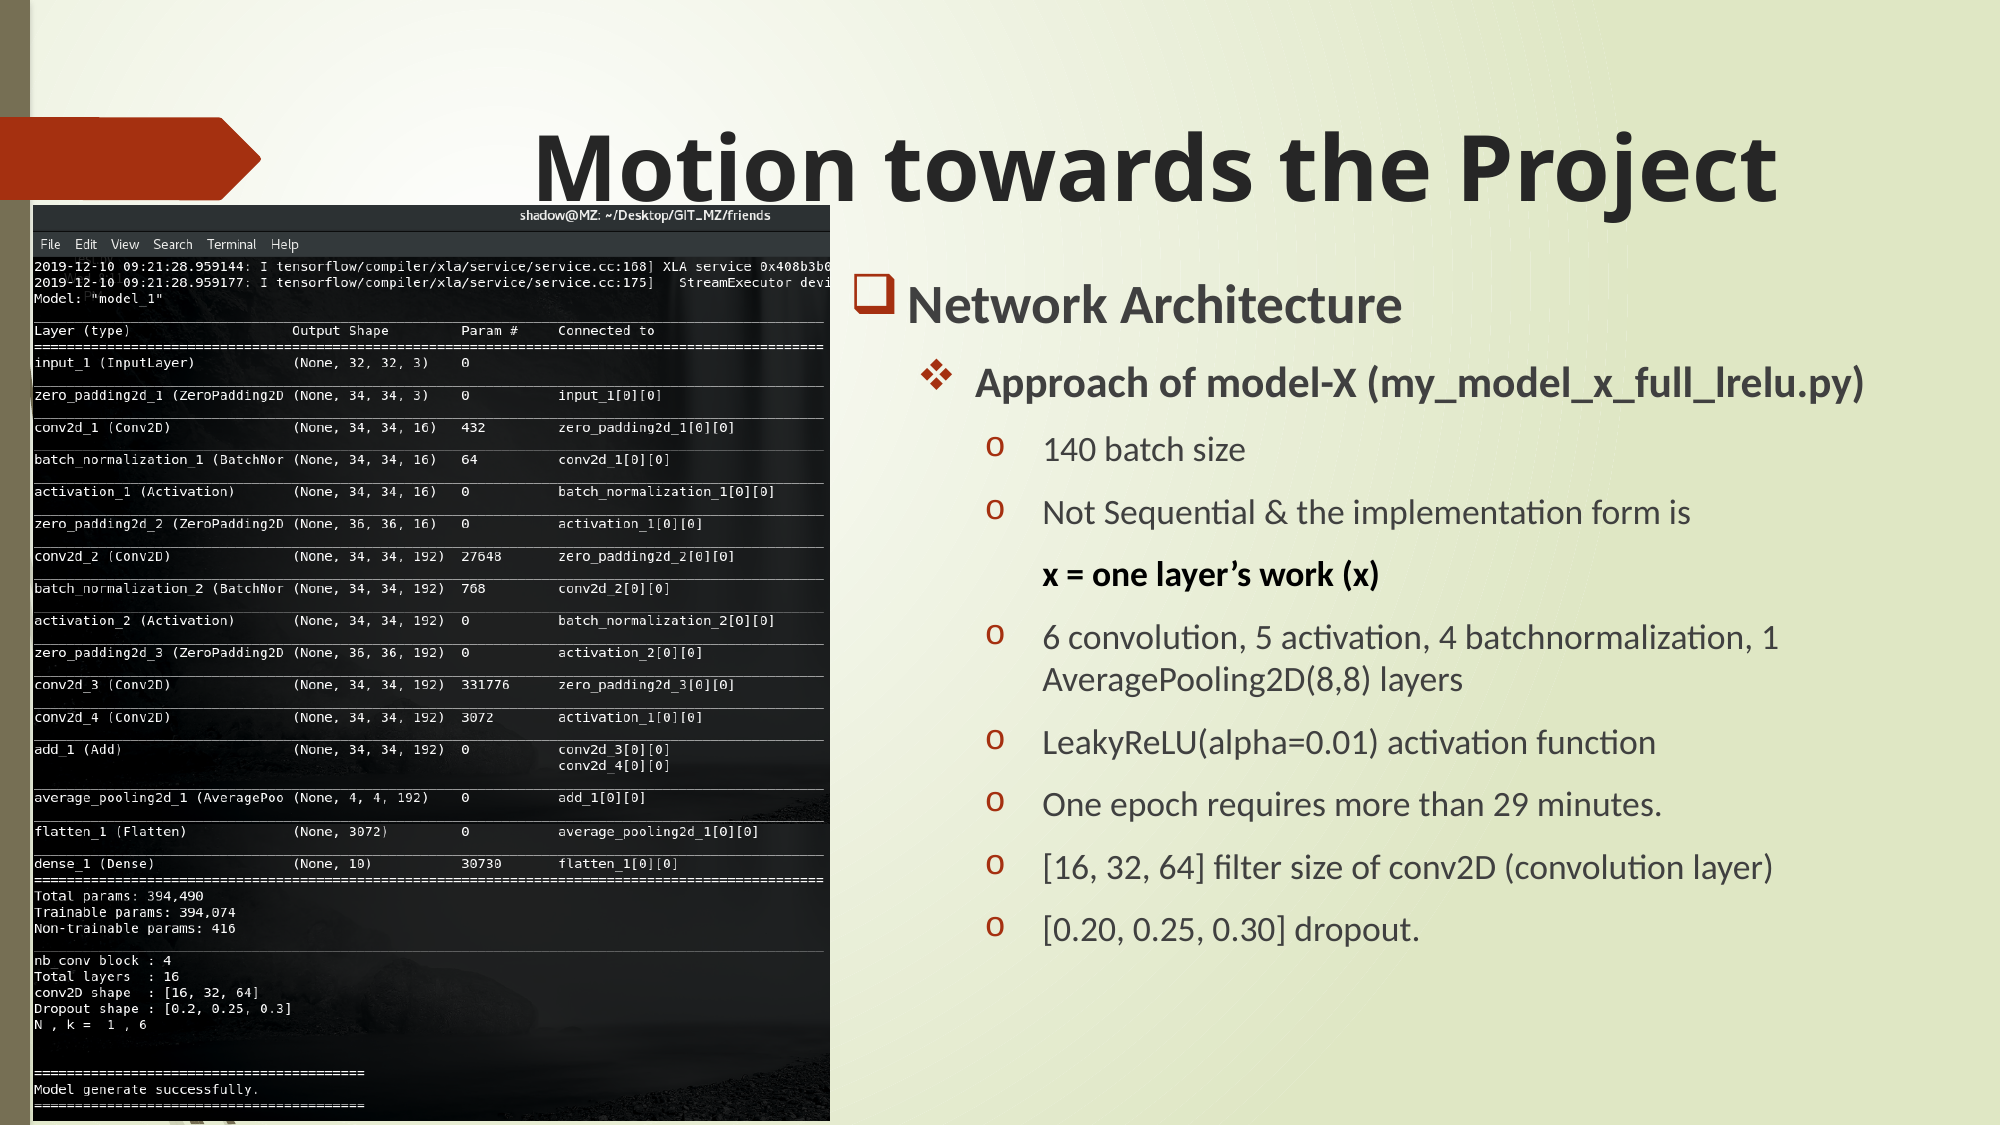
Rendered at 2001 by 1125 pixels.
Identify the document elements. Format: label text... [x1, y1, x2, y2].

picture [33, 205, 830, 1122]
list Network Architecture Approach of model-X (my_model_x_full_lrelu.py) 140 batch size Not Sequential & the implementation form is x = one layer’s work (x) 6 convolution, 5 activation, 4 batchnormalization, 1 AveragePooling2D(8,8) layers LeakyReLU(alpha=0.01) activation function One epoch requires more than 29 minutes. [16, 32, 64] filter size of conv2D (convolution layer) [0.20, 0.25, 0.30] dropout. [834, 260, 1888, 970]
title Motion towards the Project [425, 102, 1888, 239]
